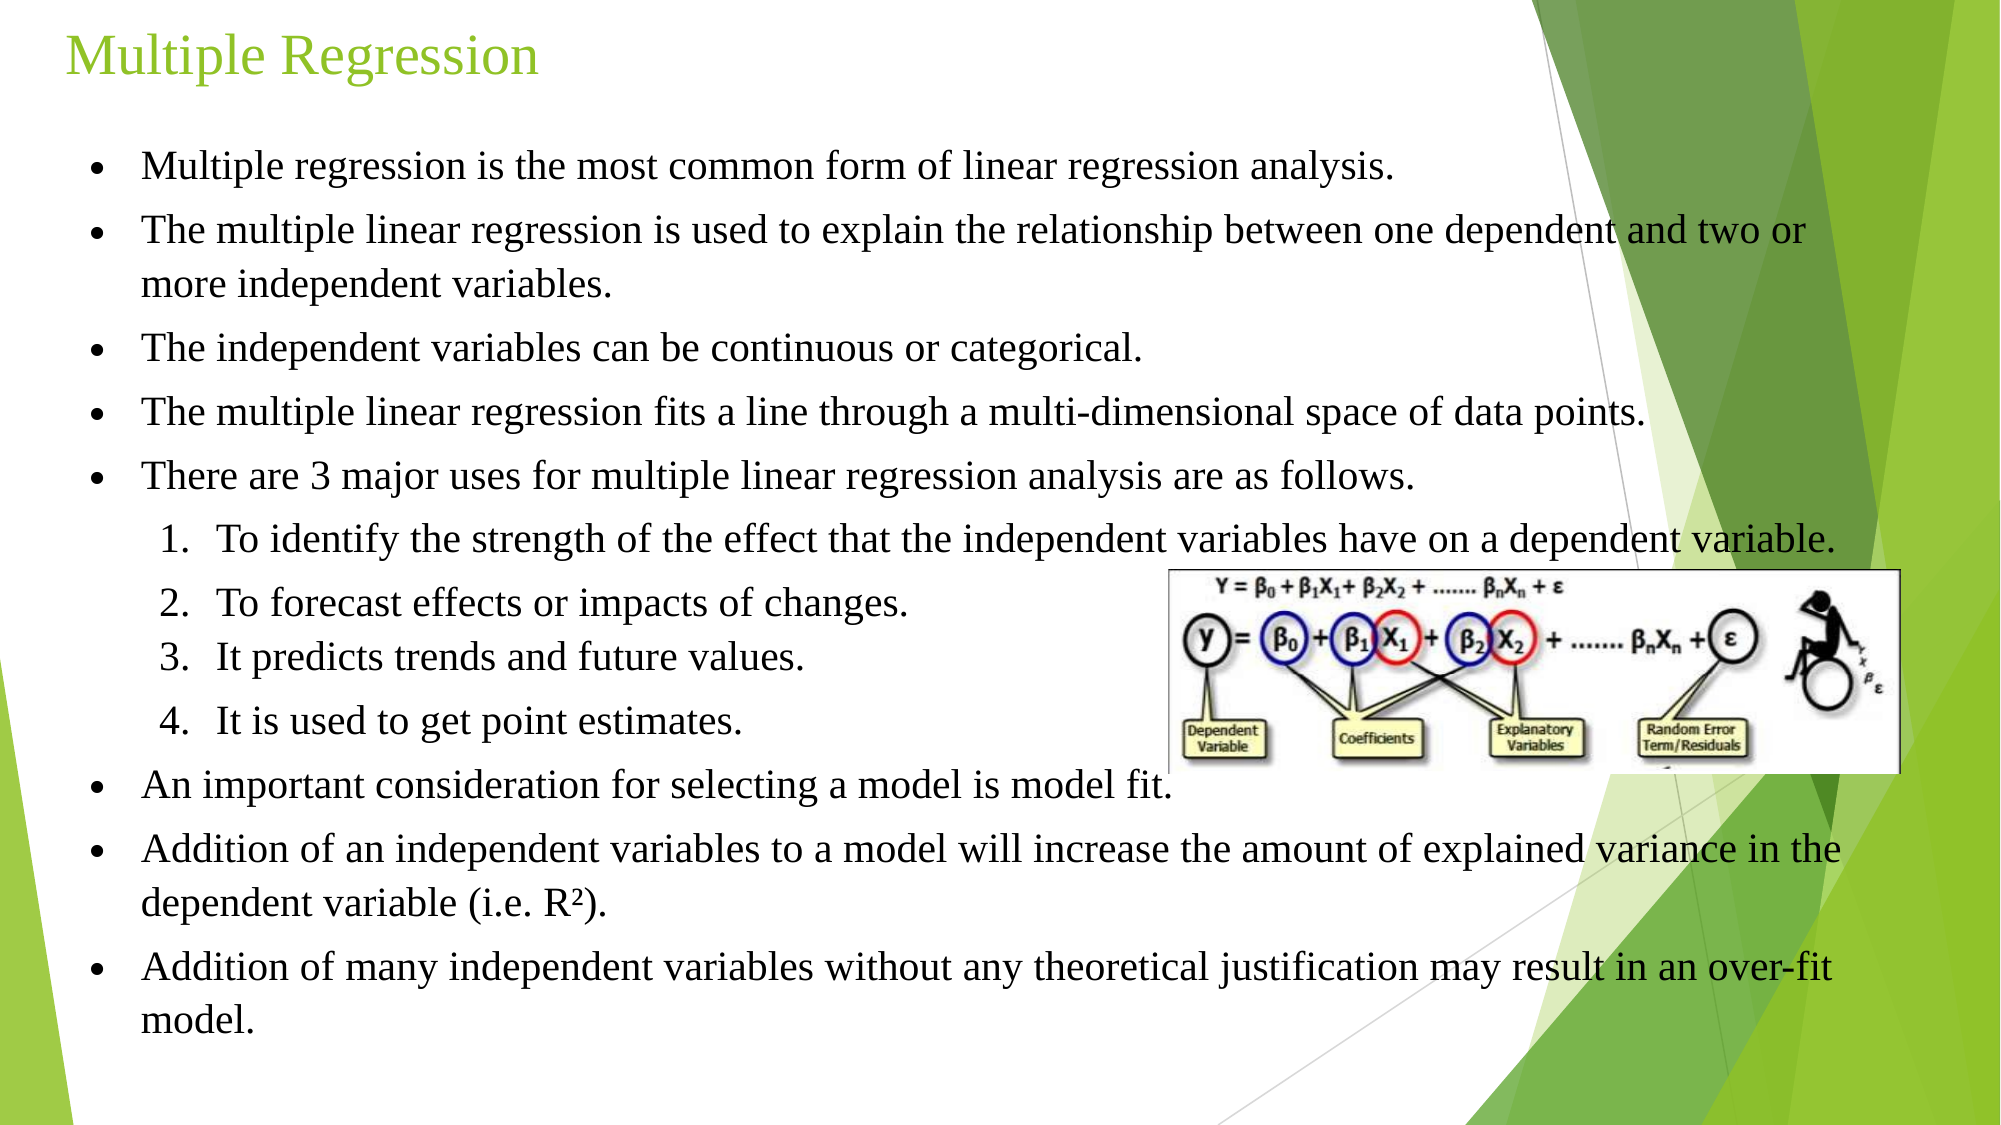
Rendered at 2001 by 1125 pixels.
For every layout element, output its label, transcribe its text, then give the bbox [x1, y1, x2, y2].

title Multiple Regression [63, 14, 925, 205]
text_box Multiple regression is the most common form of linear regression analysis. The multiple linear regression is used to explain the relationship between one dependent and two or more independent variables. The independent variables can be continuous or categorical. The multiple linear regression fits a line through a multi-dimensional space of data points. There are 3 major uses for multiple linear regression analysis are as follows. To identify the strength of the effect that the independent variables have on a dependent variable. To forecast effects or impacts of changes. It predicts trends and future values. It is used to get point estimates. An important consideration for selecting a model is model fit. Addition of an independent variables to a model will increase the amount of explained variance in the dependent variable (i.e. R²). Addition of many independent variables without any theoretical justification may result in an over-fit model. [82, 121, 1881, 1042]
text_box [1168, 569, 1901, 774]
